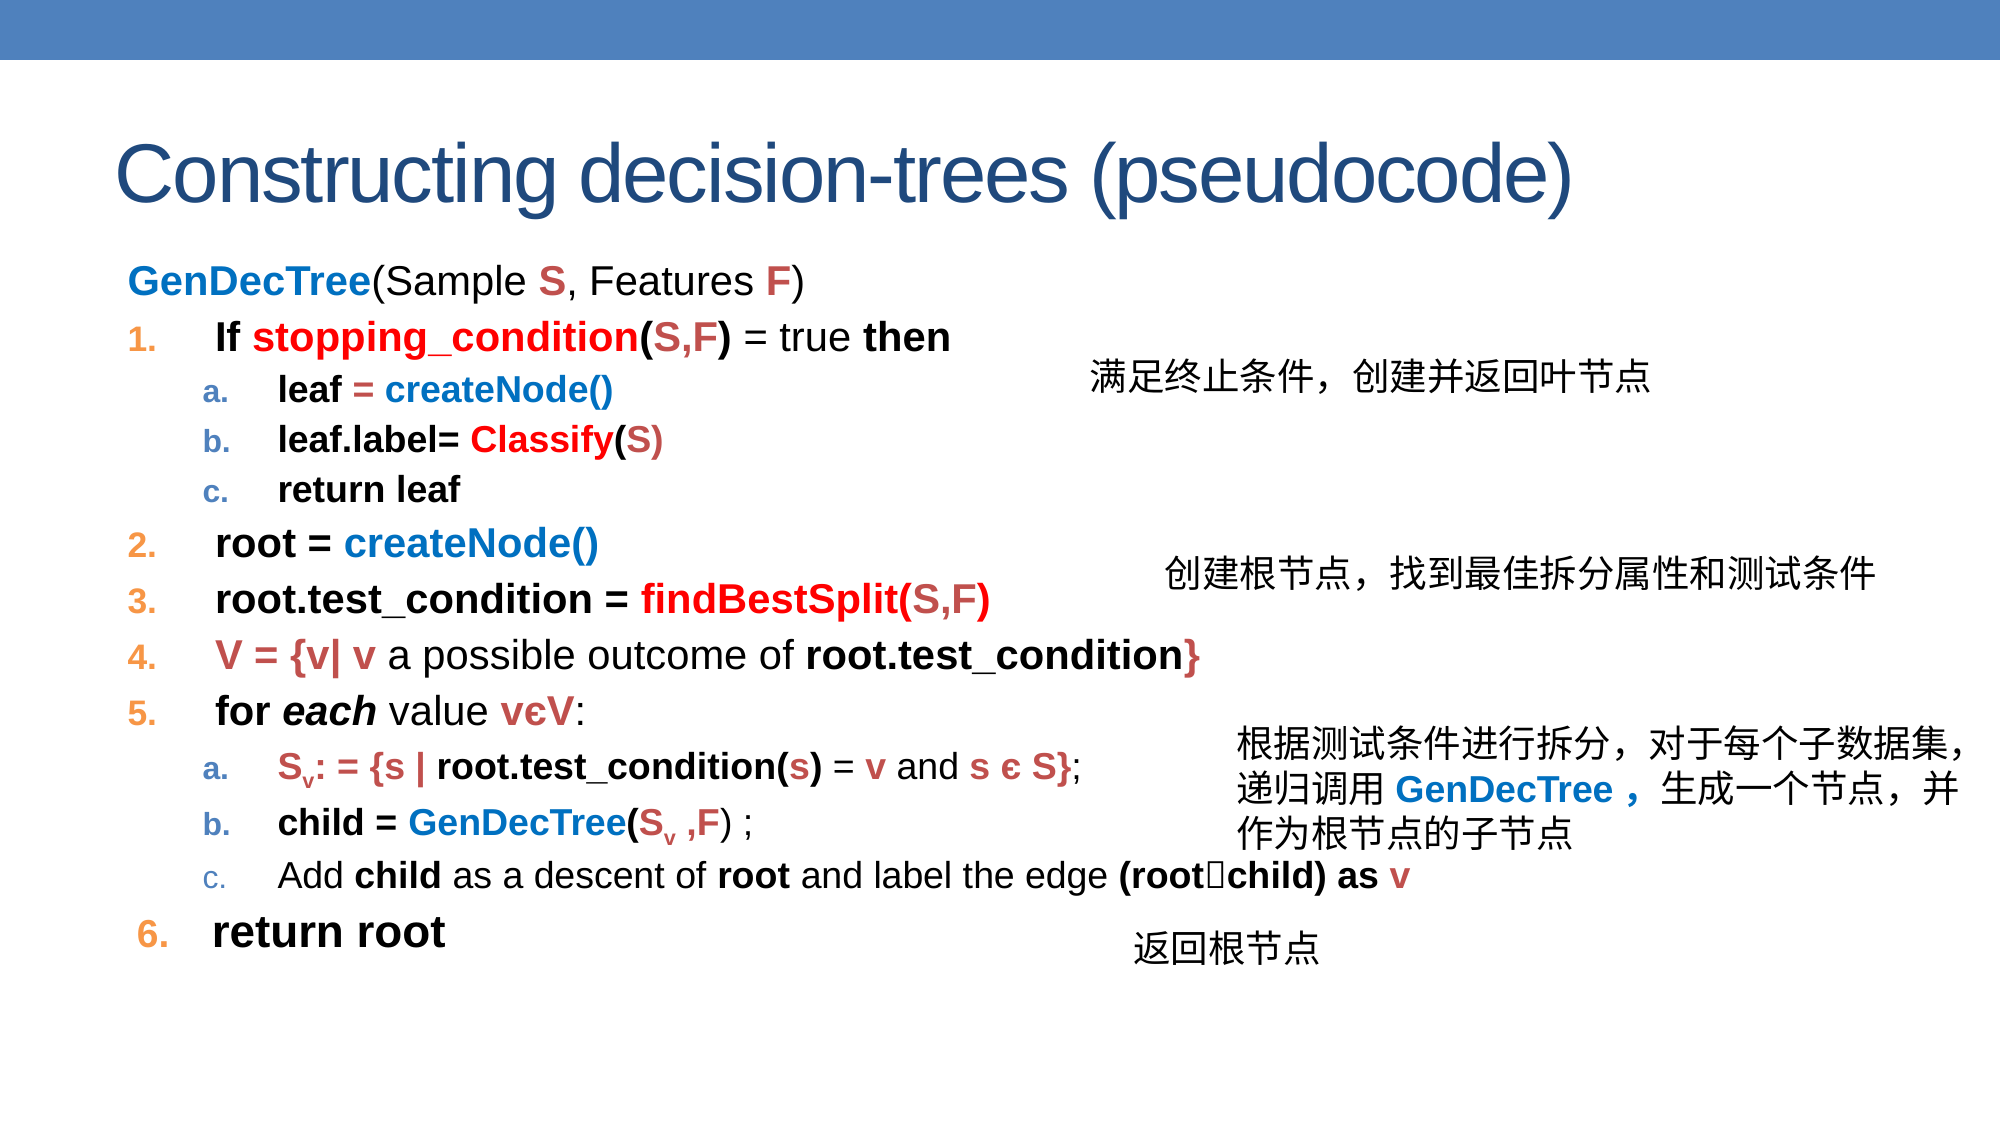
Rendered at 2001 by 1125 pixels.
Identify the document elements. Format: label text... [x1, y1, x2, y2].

text_box 根据测试条件进行拆分，对于每个子数据集，递归调用GenDecTree，生成一个节点，并作为根节点的子节点 [1221, 712, 1997, 863]
text_box 创建根节点，找到最佳拆分属性和测试条件 [1149, 542, 1925, 603]
text_box 返回根节点 [1118, 917, 1894, 978]
title Constructing decision-trees (pseudocode) [99, 87, 1900, 250]
text_box 满足终止条件，创建并返回叶节点 [1074, 345, 1700, 406]
list GenDecTree(Sample S, Features F) If stopping_condition(S,F) = true then leaf = createNode() leaf.label= Classify(S) return leaf root = createNode() root.test_condition = findBestSplit(S,F) V = {v| v a possible outcome of root.test_condition} for each value vєV: Sv: = {s | root.test_condition(s) = v and s є S}; child = GenDecTree(Sv ,F) ; Add child as a descent of root and label the edge (rootchild) as v return root [112, 249, 1688, 1113]
